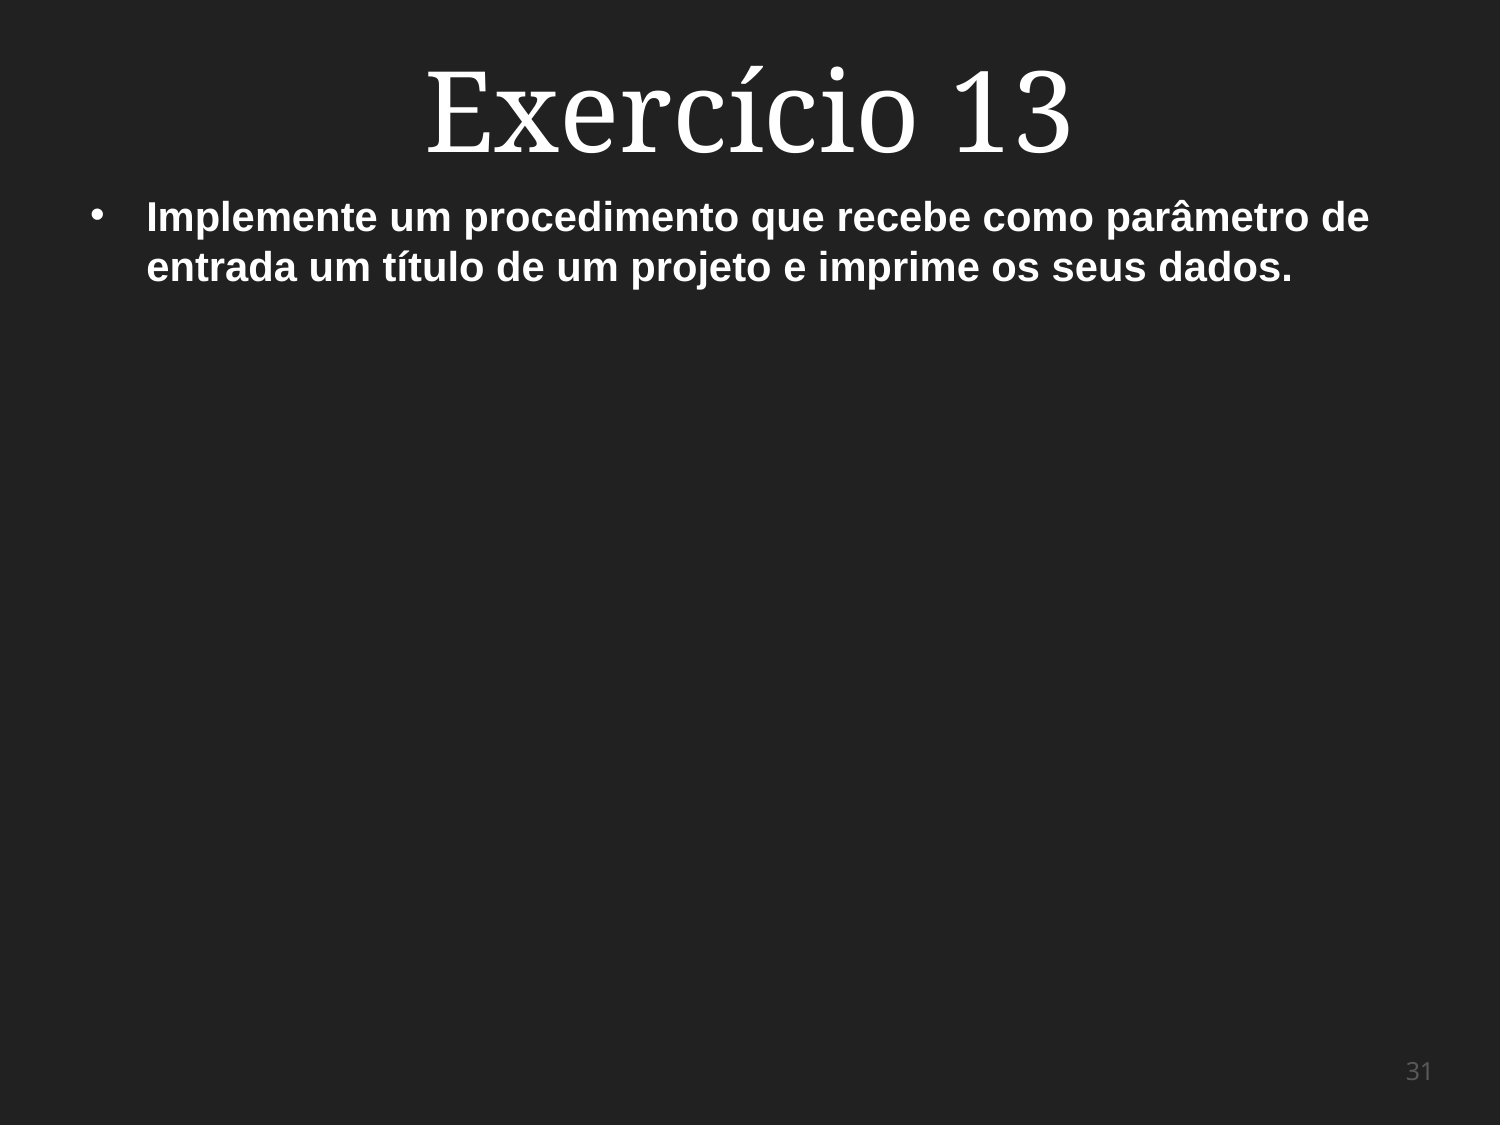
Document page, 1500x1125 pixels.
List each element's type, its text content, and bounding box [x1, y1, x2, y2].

slide_number ‹#› [1401, 1042, 1494, 1103]
title Exercício 13 [75, 0, 1425, 182]
list Implemente um procedimento que recebe como parâmetro de entrada um título de um projeto e imprime os seus dados. [75, 182, 1425, 1005]
